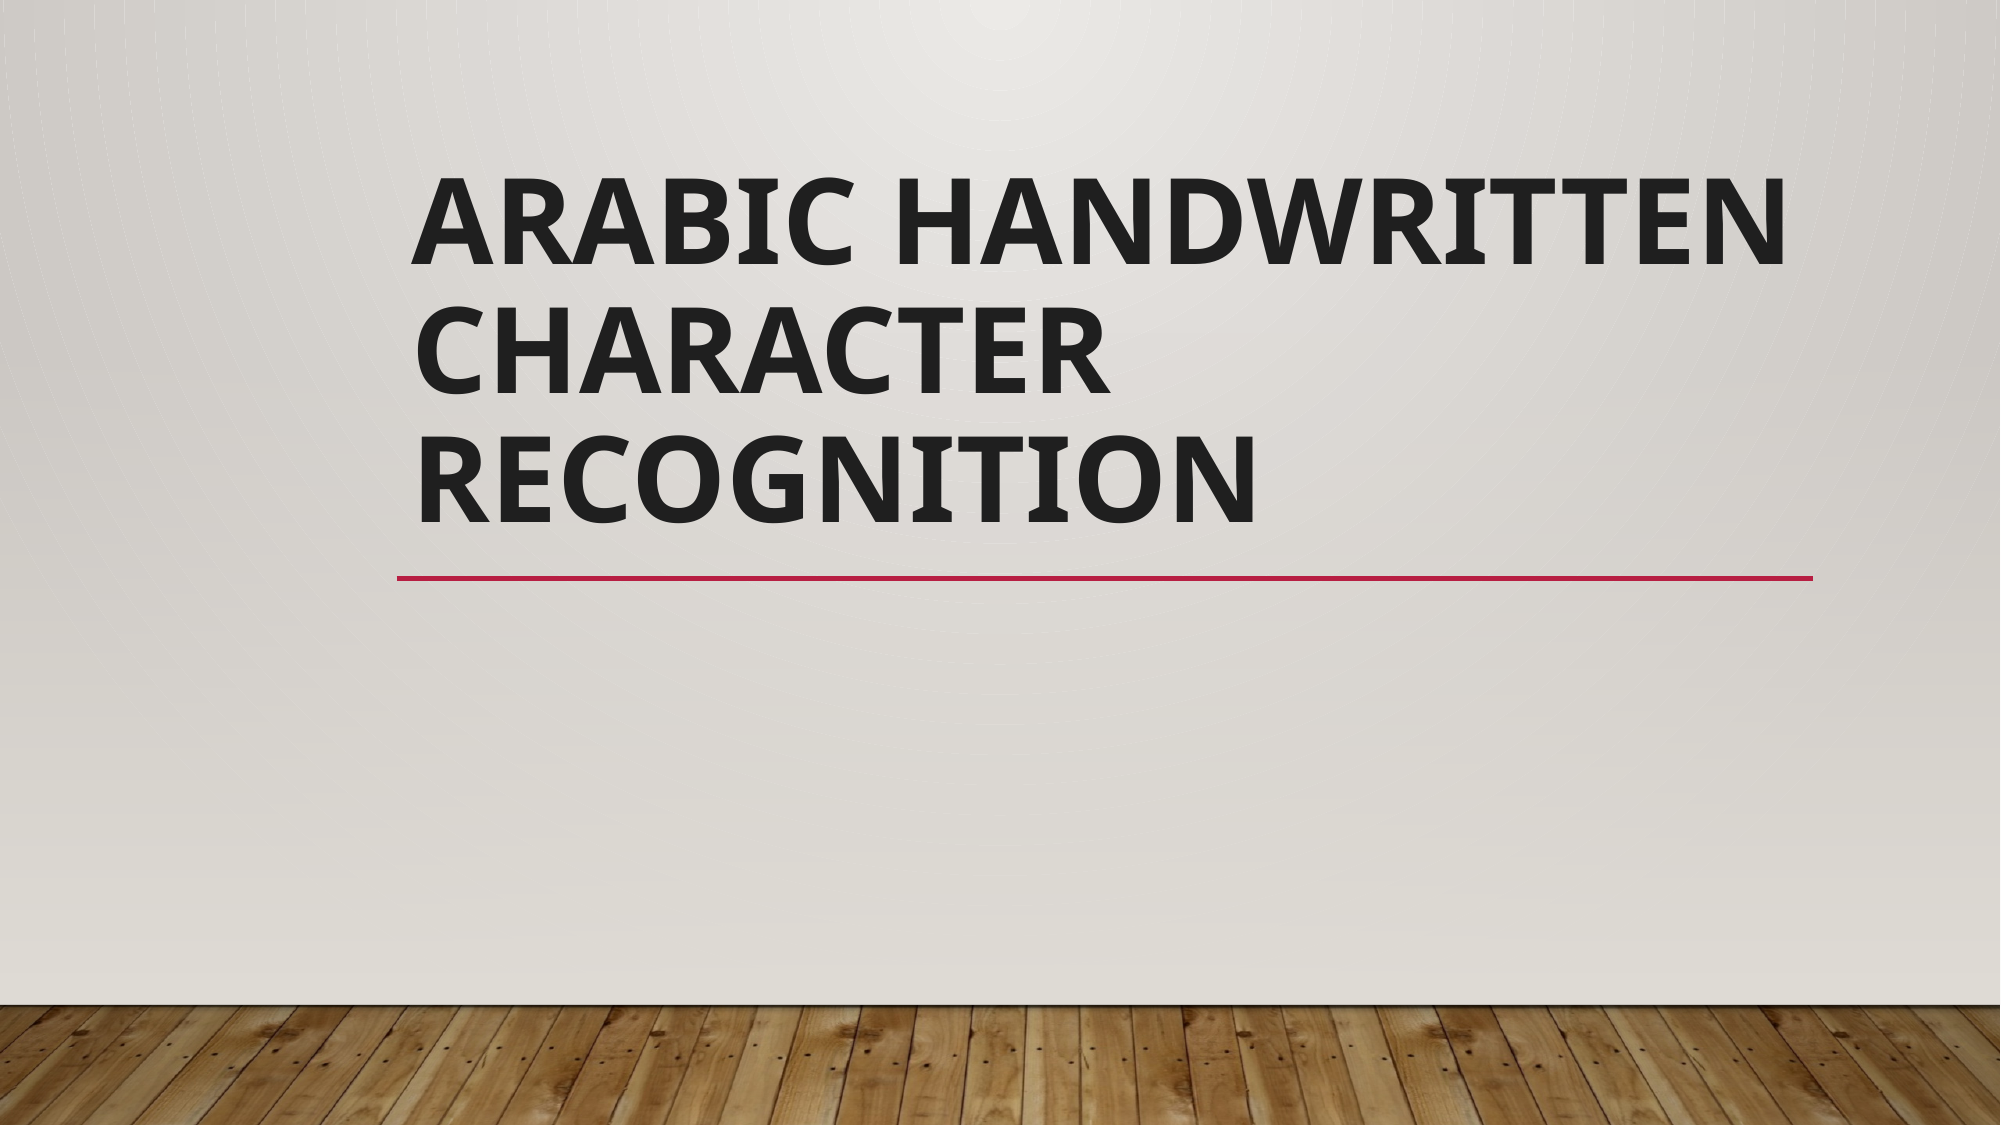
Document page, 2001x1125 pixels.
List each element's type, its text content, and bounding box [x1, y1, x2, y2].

picture [0, 1005, 2000, 1125]
title Arabic Handwritten Character Recognition [396, 131, 1814, 549]
